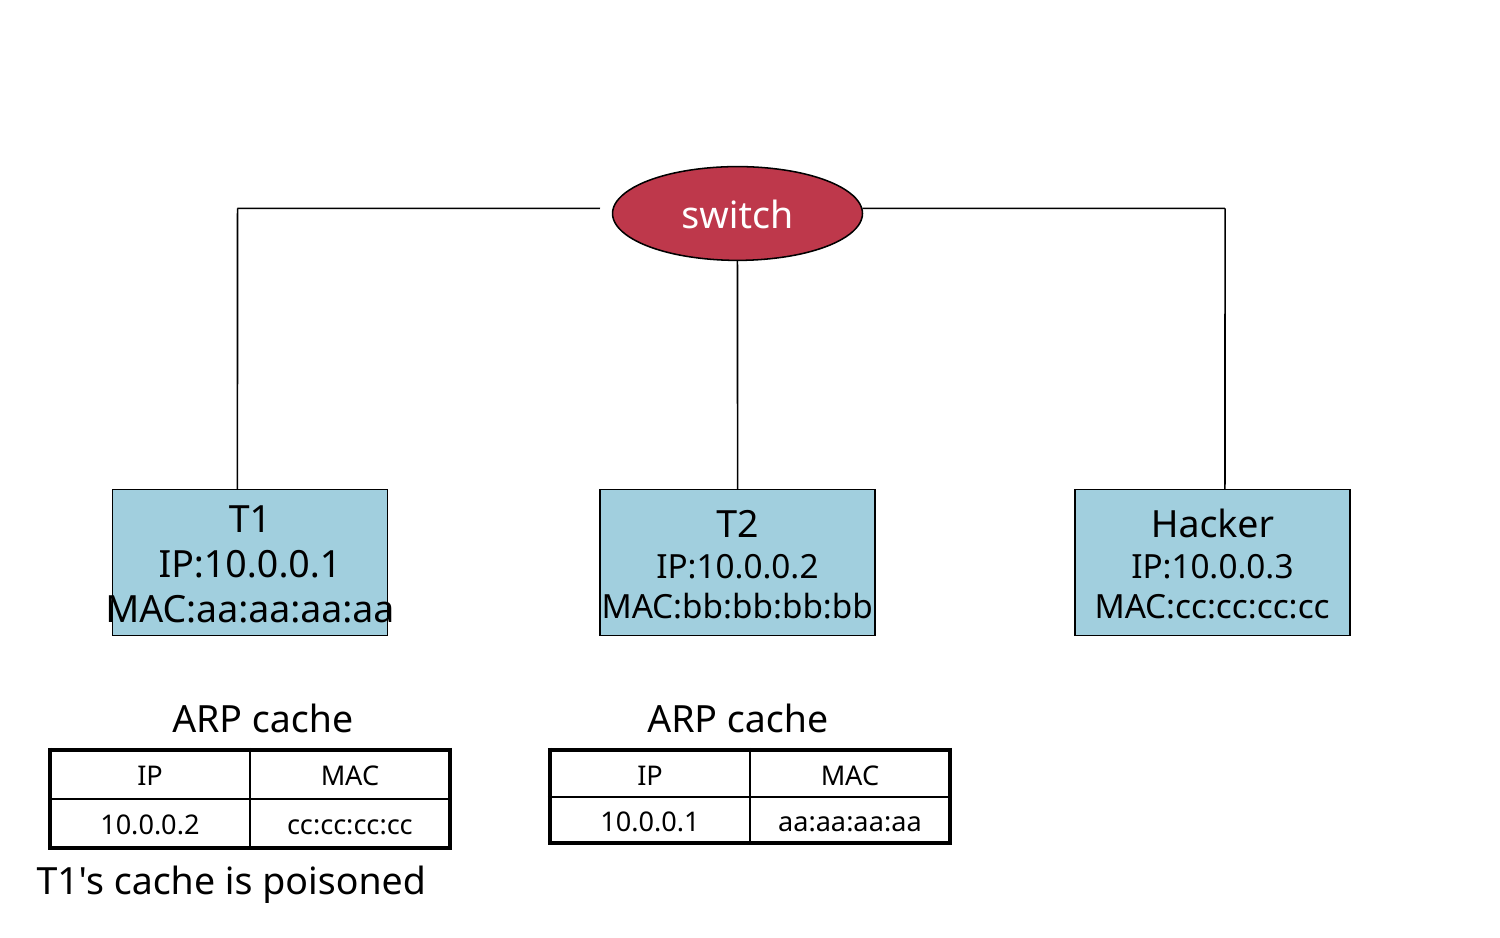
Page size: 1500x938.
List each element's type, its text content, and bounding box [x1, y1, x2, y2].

text_box T1's cache is poisoned [21, 849, 442, 910]
table_header MAC [251, 752, 448, 798]
text_box T2 IP:10.0.0.2 MAC:bb:bb:bb:bb [600, 489, 875, 636]
table_header IP [552, 752, 749, 796]
table_cell cc:cc:cc:cc [251, 800, 448, 846]
text_box ARP cache [632, 687, 844, 748]
table_cell aa:aa:aa:aa [751, 798, 948, 841]
text_box ARP cache [157, 687, 369, 748]
text_box Hacker IP:10.0.0.3 MAC:cc:cc:cc:cc [1074, 489, 1350, 636]
text_box T1 IP:10.0.0.1 MAC:aa:aa:aa:aa [112, 489, 388, 636]
table_header MAC [751, 752, 948, 796]
table_cell 10.0.0.2 [52, 800, 249, 846]
text_box switch [612, 166, 863, 261]
table_header IP [52, 752, 249, 798]
table_cell 10.0.0.1 [552, 798, 749, 841]
